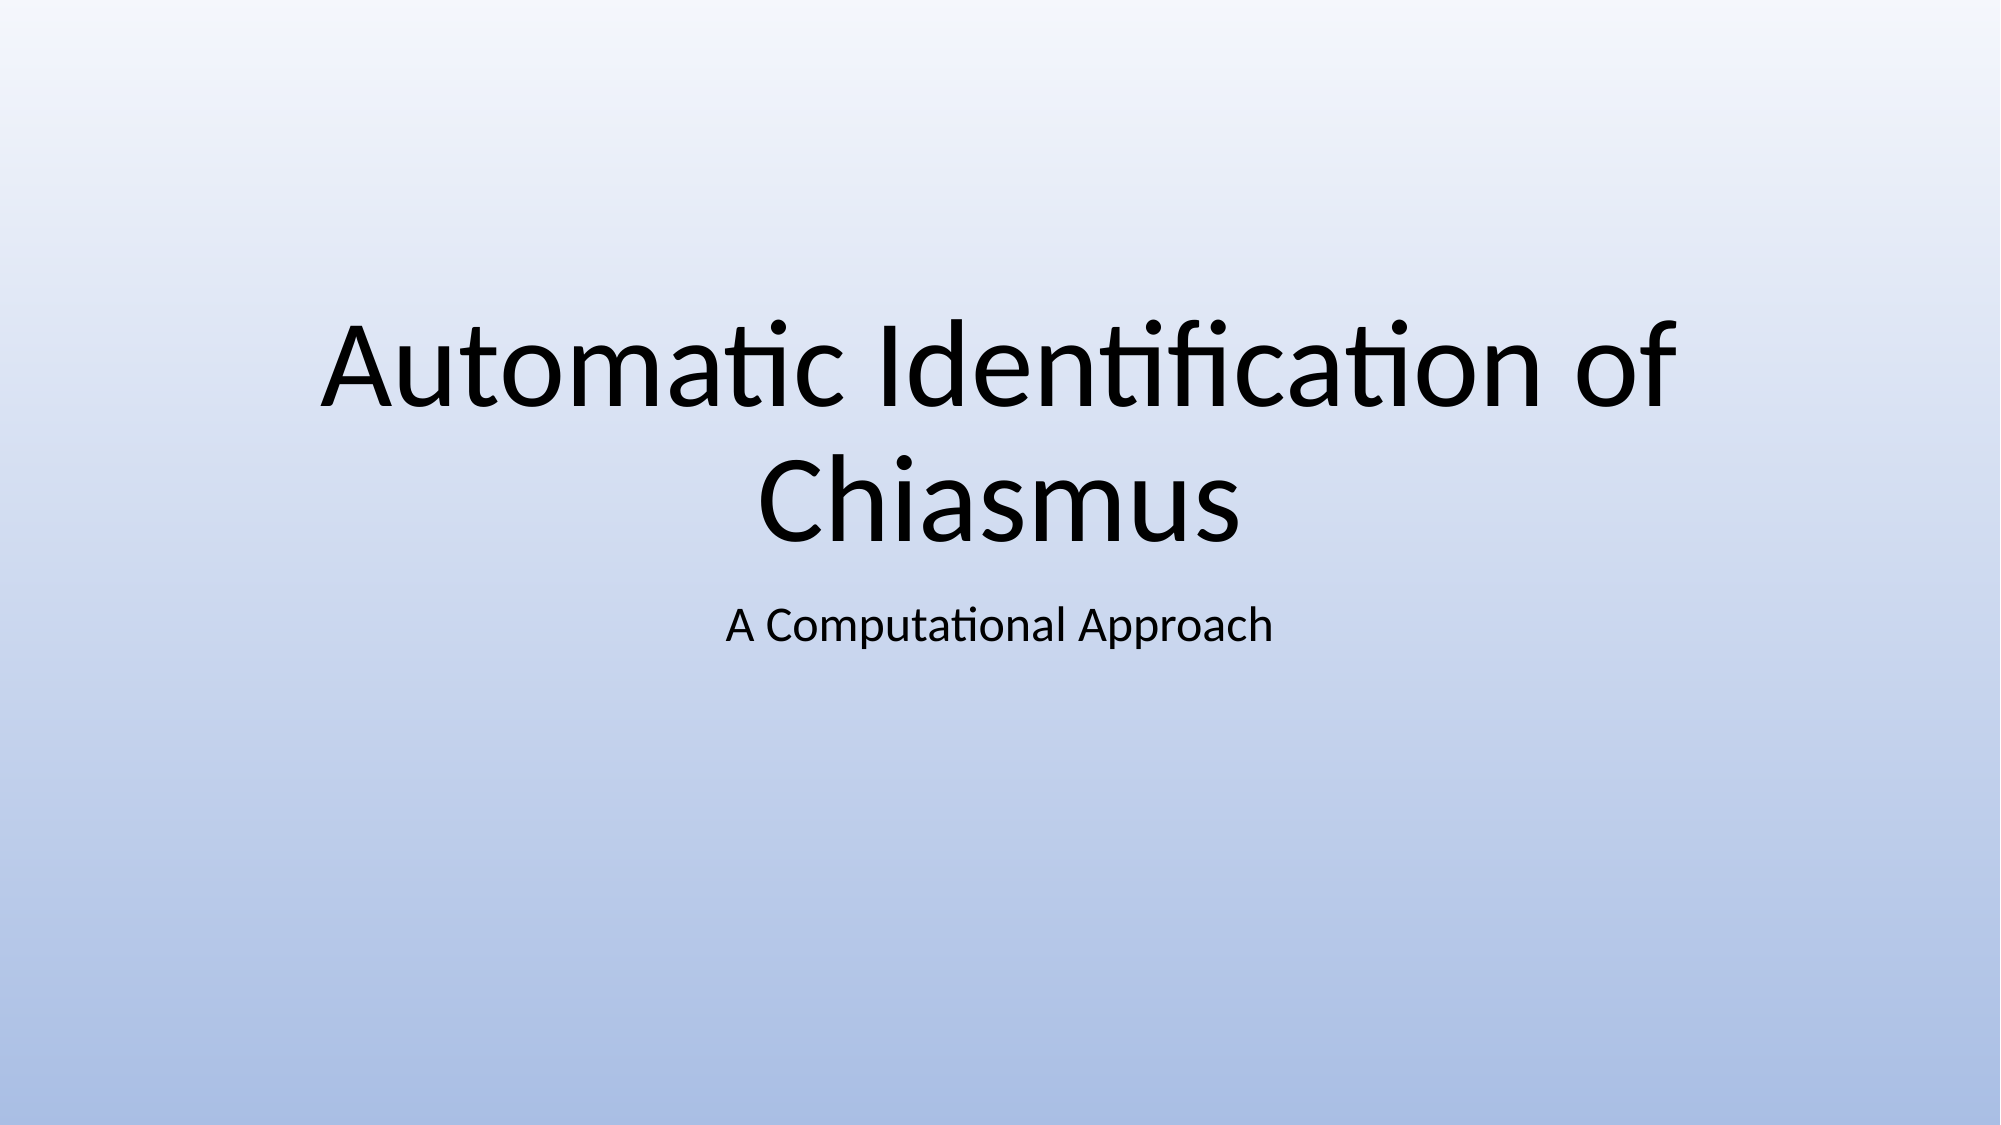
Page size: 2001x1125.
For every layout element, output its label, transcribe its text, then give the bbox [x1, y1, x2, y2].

title Automatic Identification of Chiasmus [249, 184, 1750, 576]
subtitle A Computational Approach [249, 590, 1750, 863]
